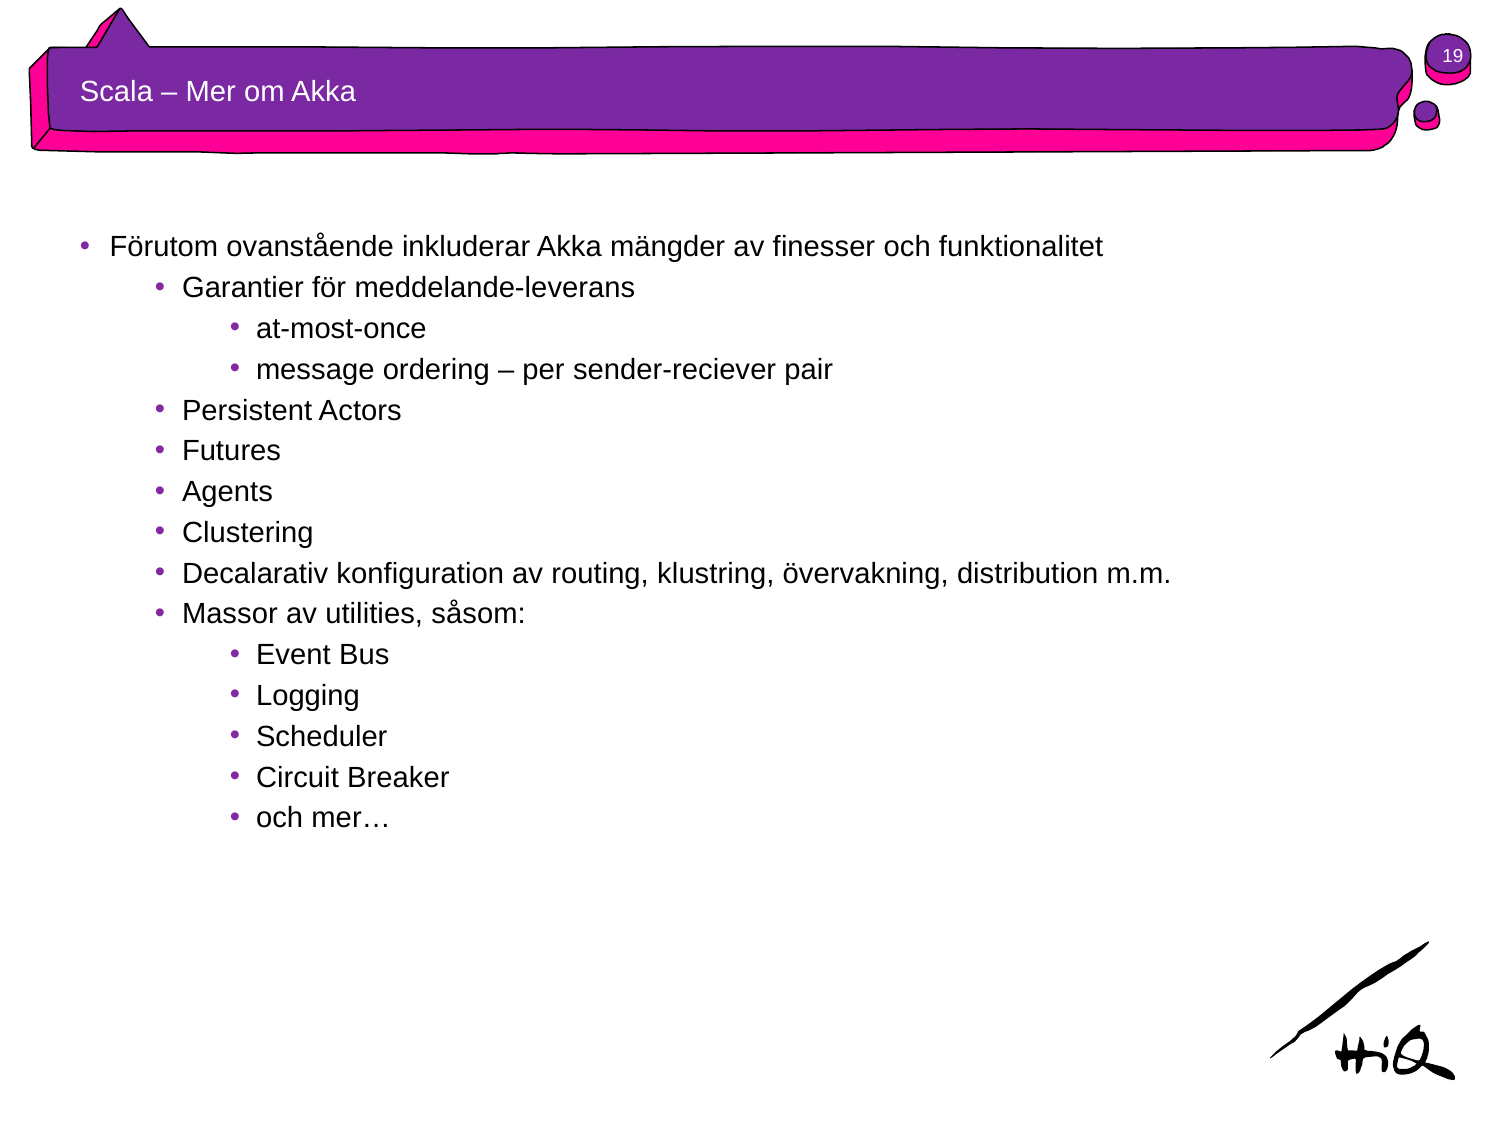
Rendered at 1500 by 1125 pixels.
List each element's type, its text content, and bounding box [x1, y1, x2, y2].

slide_number 19 [1429, 31, 1477, 79]
list Förutom ovanstående inkluderar Akka mängder av finesser och funktionalitet Garantier för meddelande-leverans at-most-once message ordering – per sender-reciever pair Persistent Actors Futures Agents Clustering Decalarativ konfiguration av routing, klustring, övervakning, distribution m.m. Massor av utilities, såsom: Event Bus Logging Scheduler Circuit Breaker och mer… [64, 219, 1365, 929]
title Scala – Mer om Akka [64, 54, 1365, 126]
